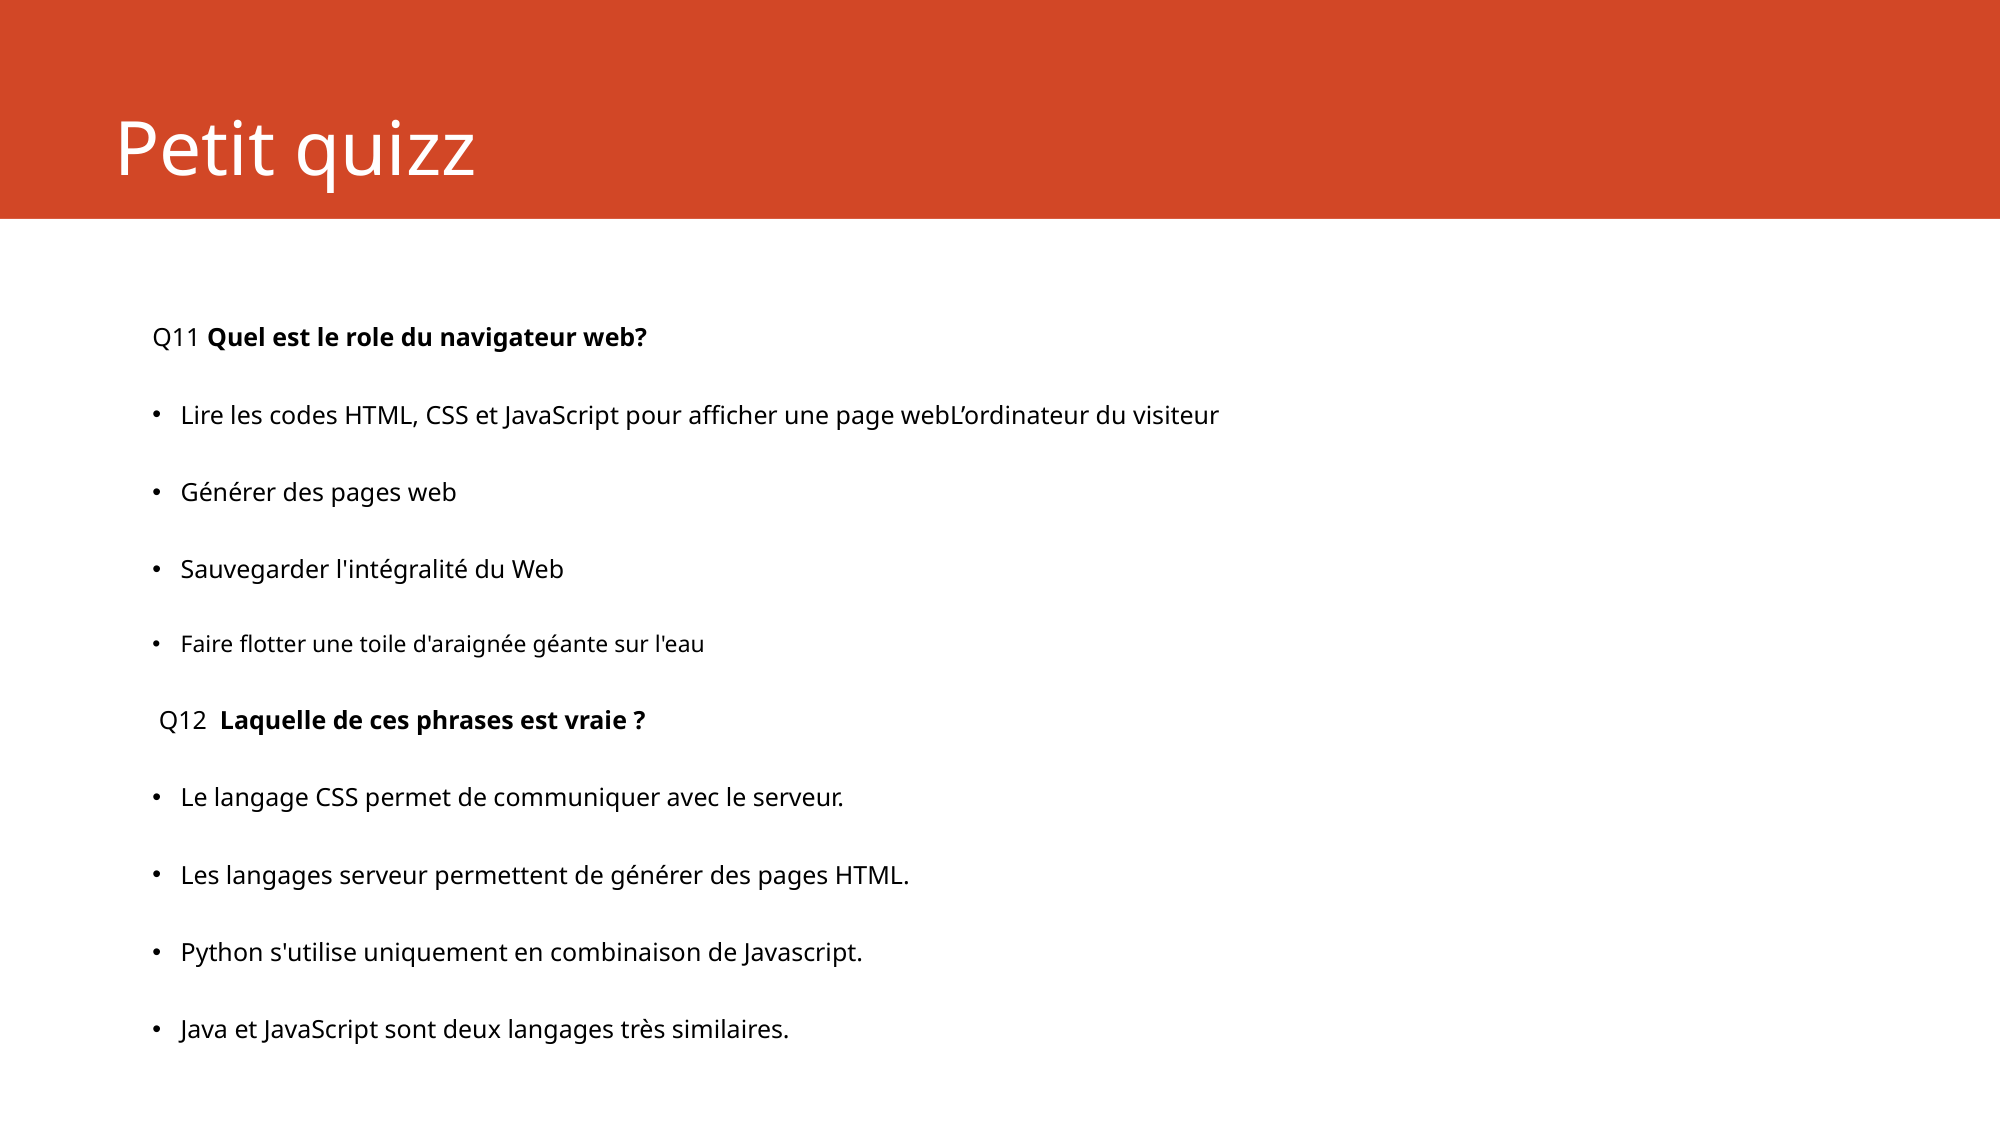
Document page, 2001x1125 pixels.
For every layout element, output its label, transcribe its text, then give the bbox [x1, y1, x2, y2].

list Q11 Quel est le role du navigateur web? Lire les codes HTML, CSS et JavaScript pour afficher une page webL’ordinateur du visiteur Générer des pages web Sauvegarder l'intégralité du Web Faire flotter une toile d'araignée géante sur l'eau Q12 Laquelle de ces phrases est vraie ? Le langage CSS permet de communiquer avec le serveur. Les langages serveur permettent de générer des pages HTML. Python s'utilise uniquement en combinaison de Javascript. Java et JavaScript sont deux langages très similaires. [137, 299, 1863, 1072]
title Petit quizz [99, 0, 1863, 199]
